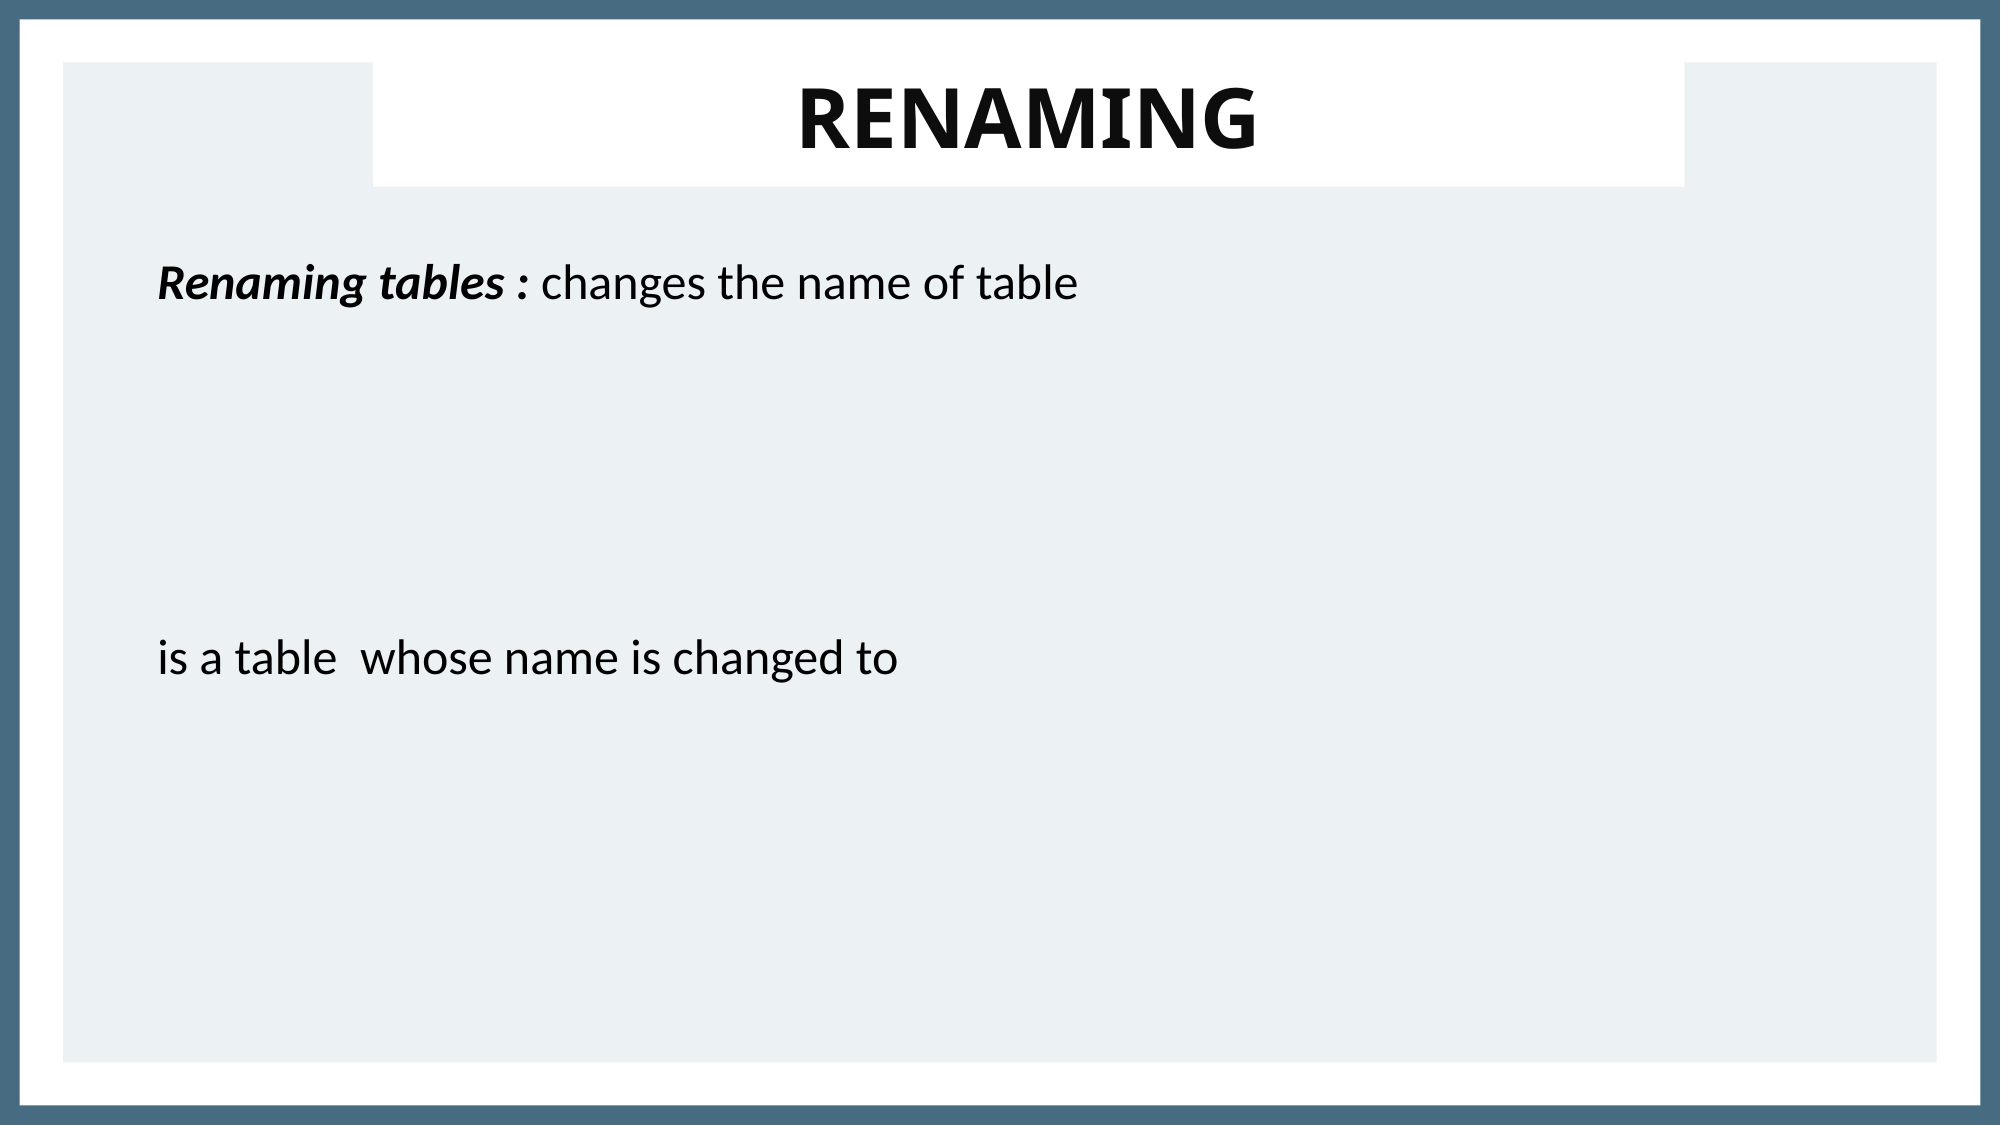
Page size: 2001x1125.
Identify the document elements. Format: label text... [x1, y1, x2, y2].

text_box RENAMING [372, 43, 1685, 188]
text_box [62, 61, 1938, 1063]
text_box [0, 0, 2000, 1125]
